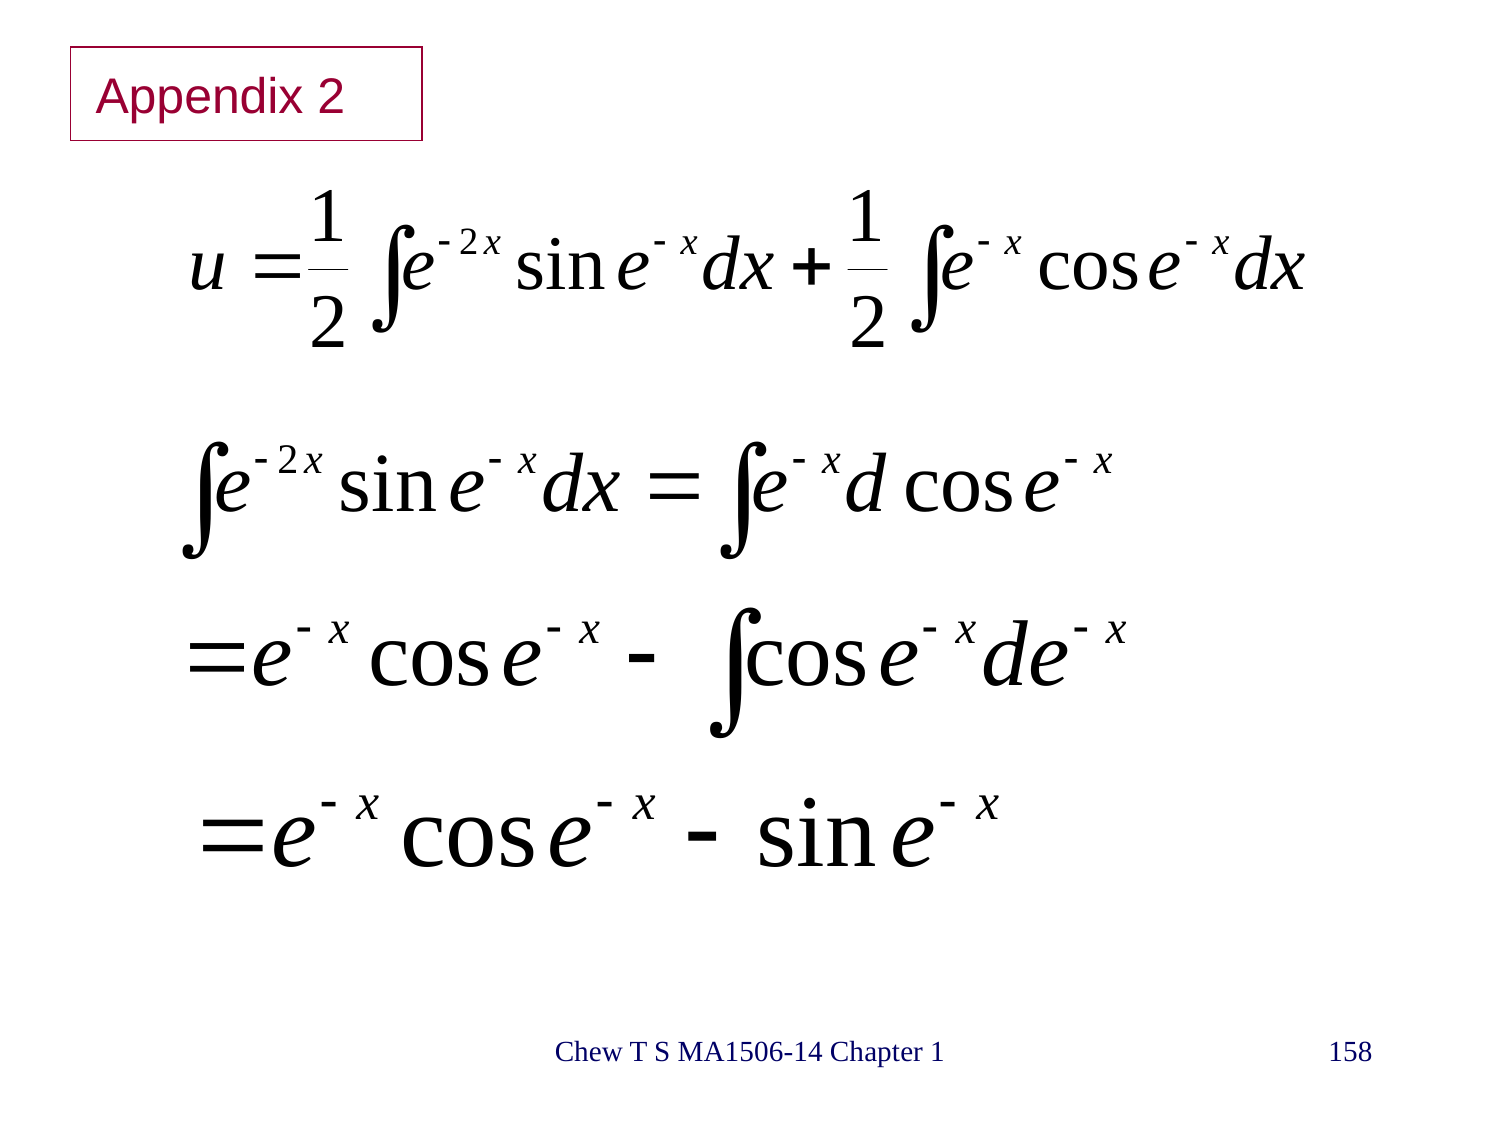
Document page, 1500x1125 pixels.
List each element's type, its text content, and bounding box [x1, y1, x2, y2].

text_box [187, 175, 1313, 354]
footer Chew T S MA1506-14 Chapter 1 [512, 1024, 988, 1101]
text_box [187, 773, 1009, 877]
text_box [175, 585, 1143, 739]
slide_number 158 [1074, 1024, 1388, 1101]
text_box Appendix 2 [70, 46, 422, 141]
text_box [163, 421, 1125, 560]
